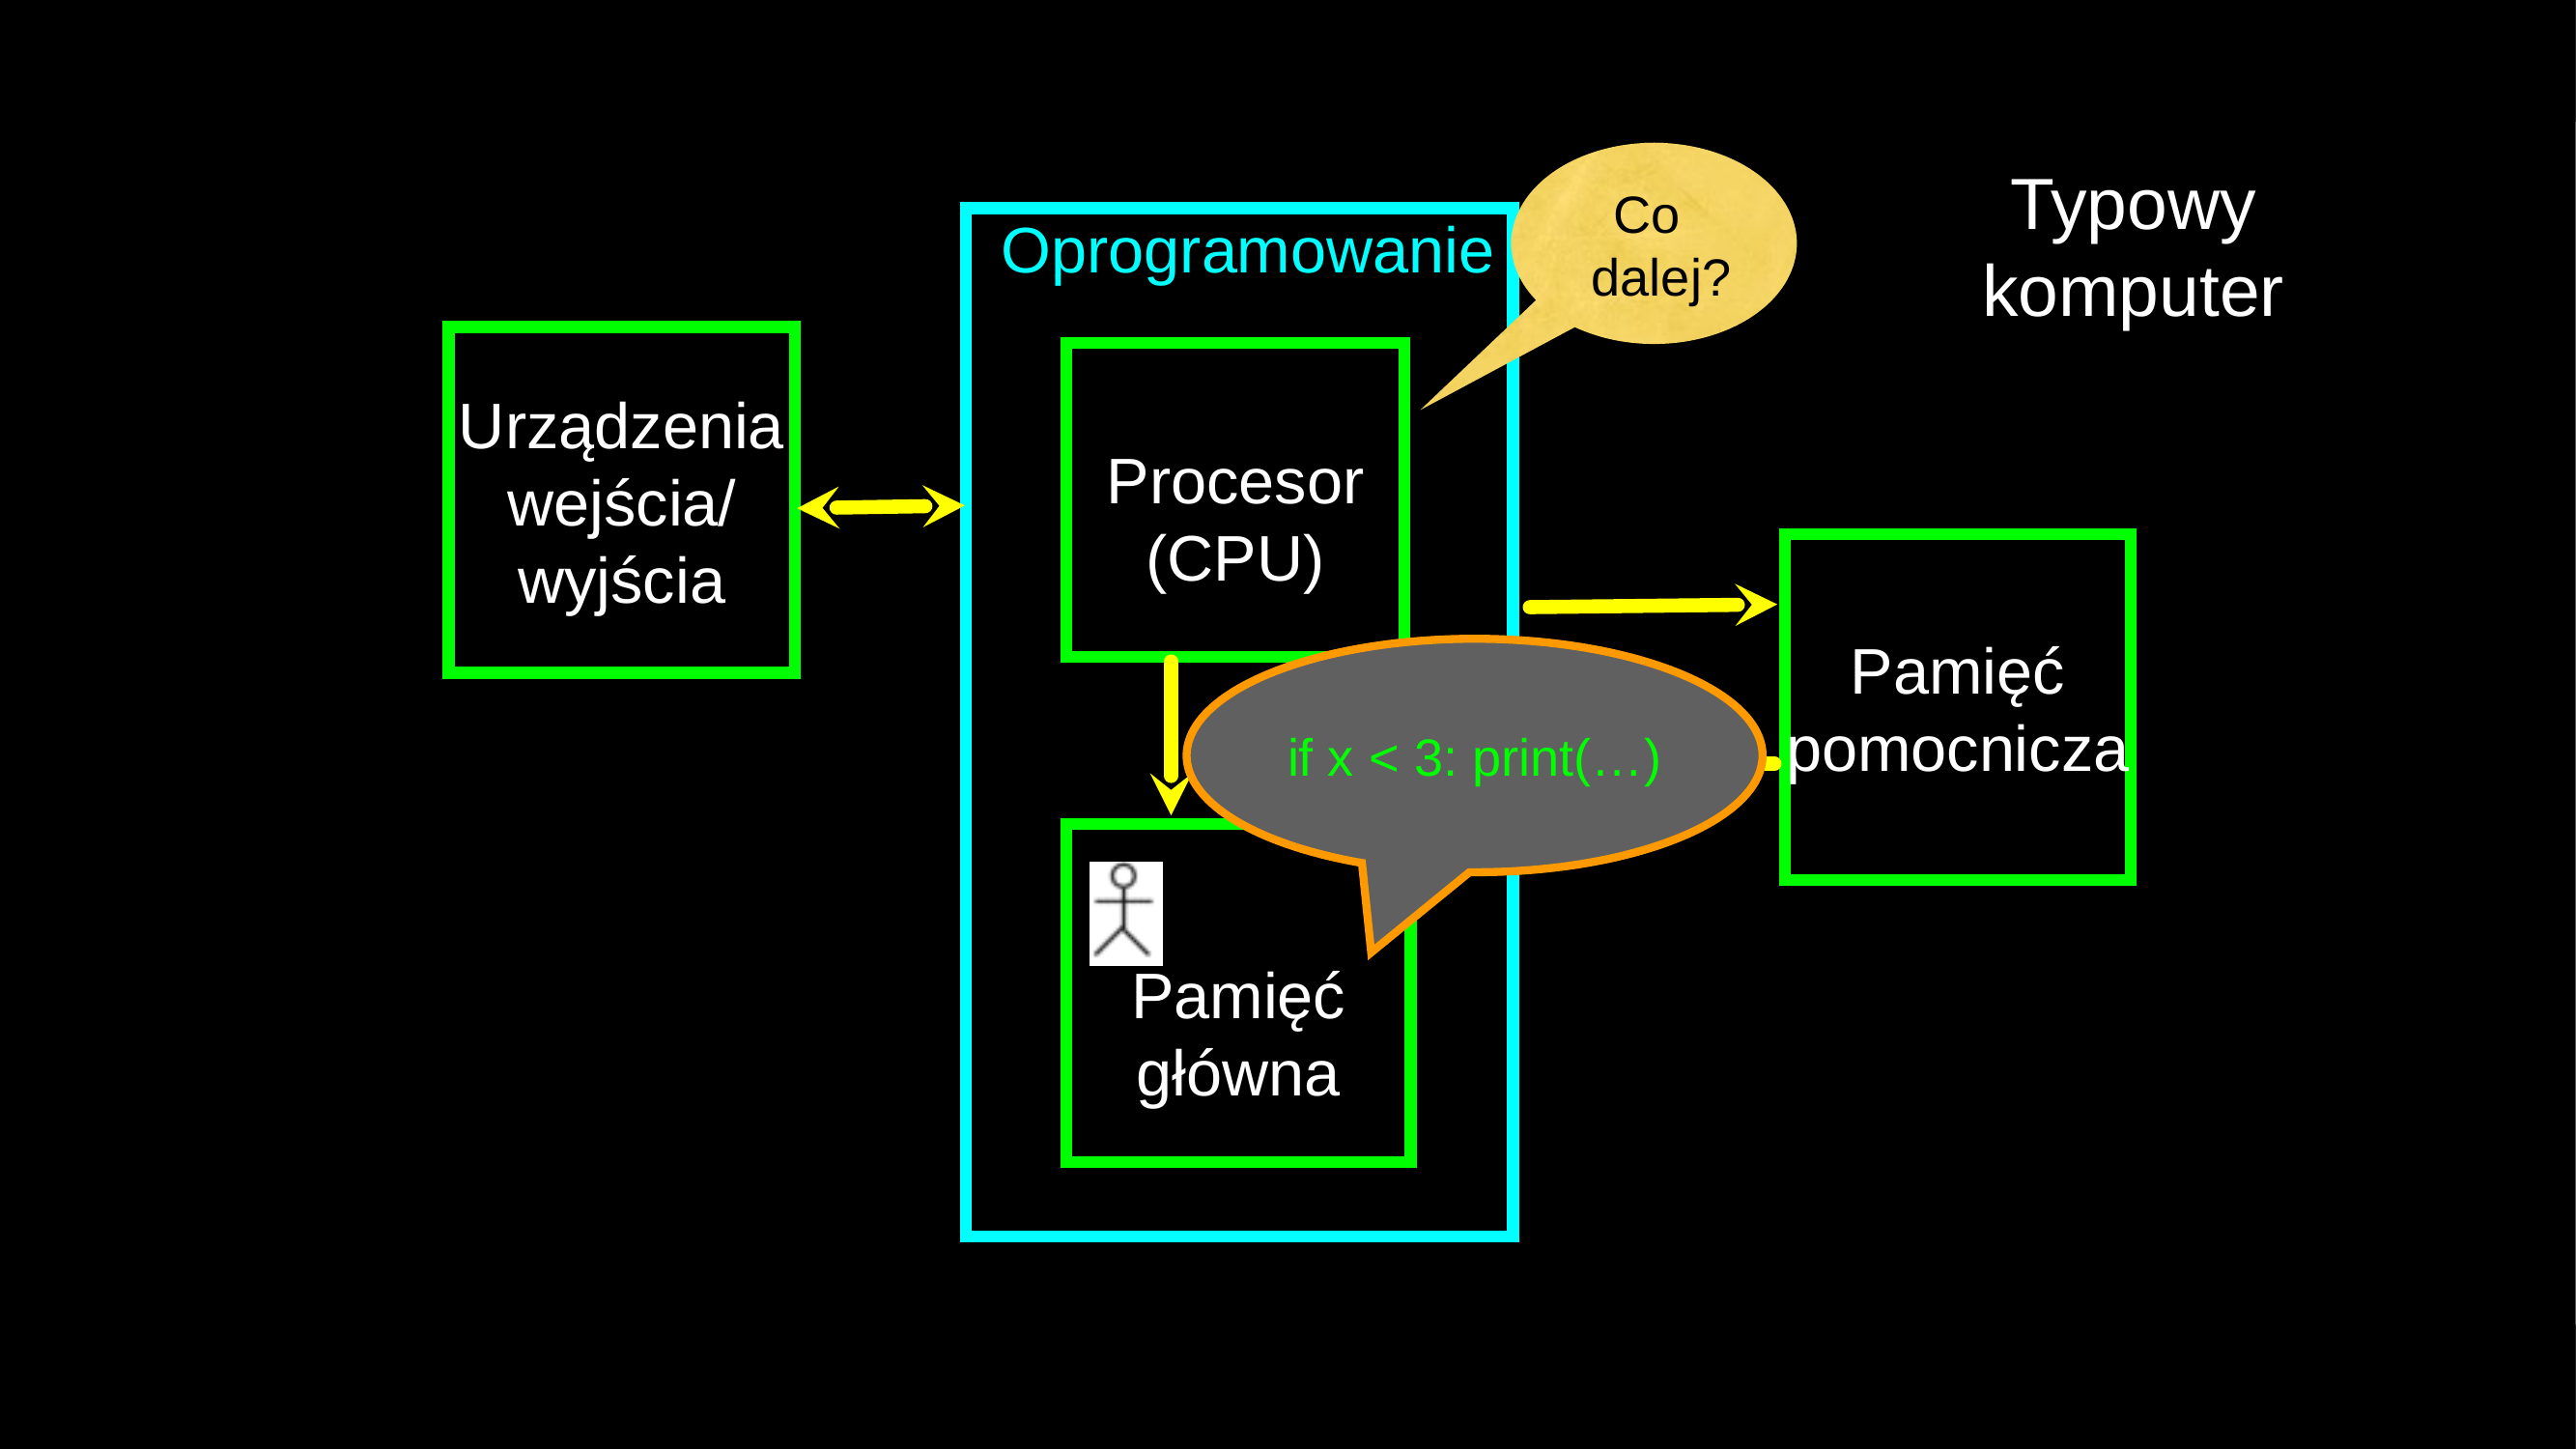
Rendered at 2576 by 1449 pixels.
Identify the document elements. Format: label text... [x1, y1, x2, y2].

text_box Urządzenia wejścia/ wyjścia [448, 327, 795, 673]
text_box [796, 505, 966, 509]
text_box if x < 3: print(…) [1186, 639, 1763, 952]
text_box Pamięć główna [1066, 823, 1411, 1162]
text_box Typowy komputer [1970, 153, 2296, 334]
picture [1090, 862, 1164, 966]
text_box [1529, 604, 1778, 608]
text_box Procesor (CPU) [1066, 343, 1405, 658]
text_box Oprogramowanie [965, 208, 1514, 1237]
text_box Pamięć pomocnicza [1784, 533, 2132, 881]
text_box Co dalej? [1420, 142, 1798, 411]
